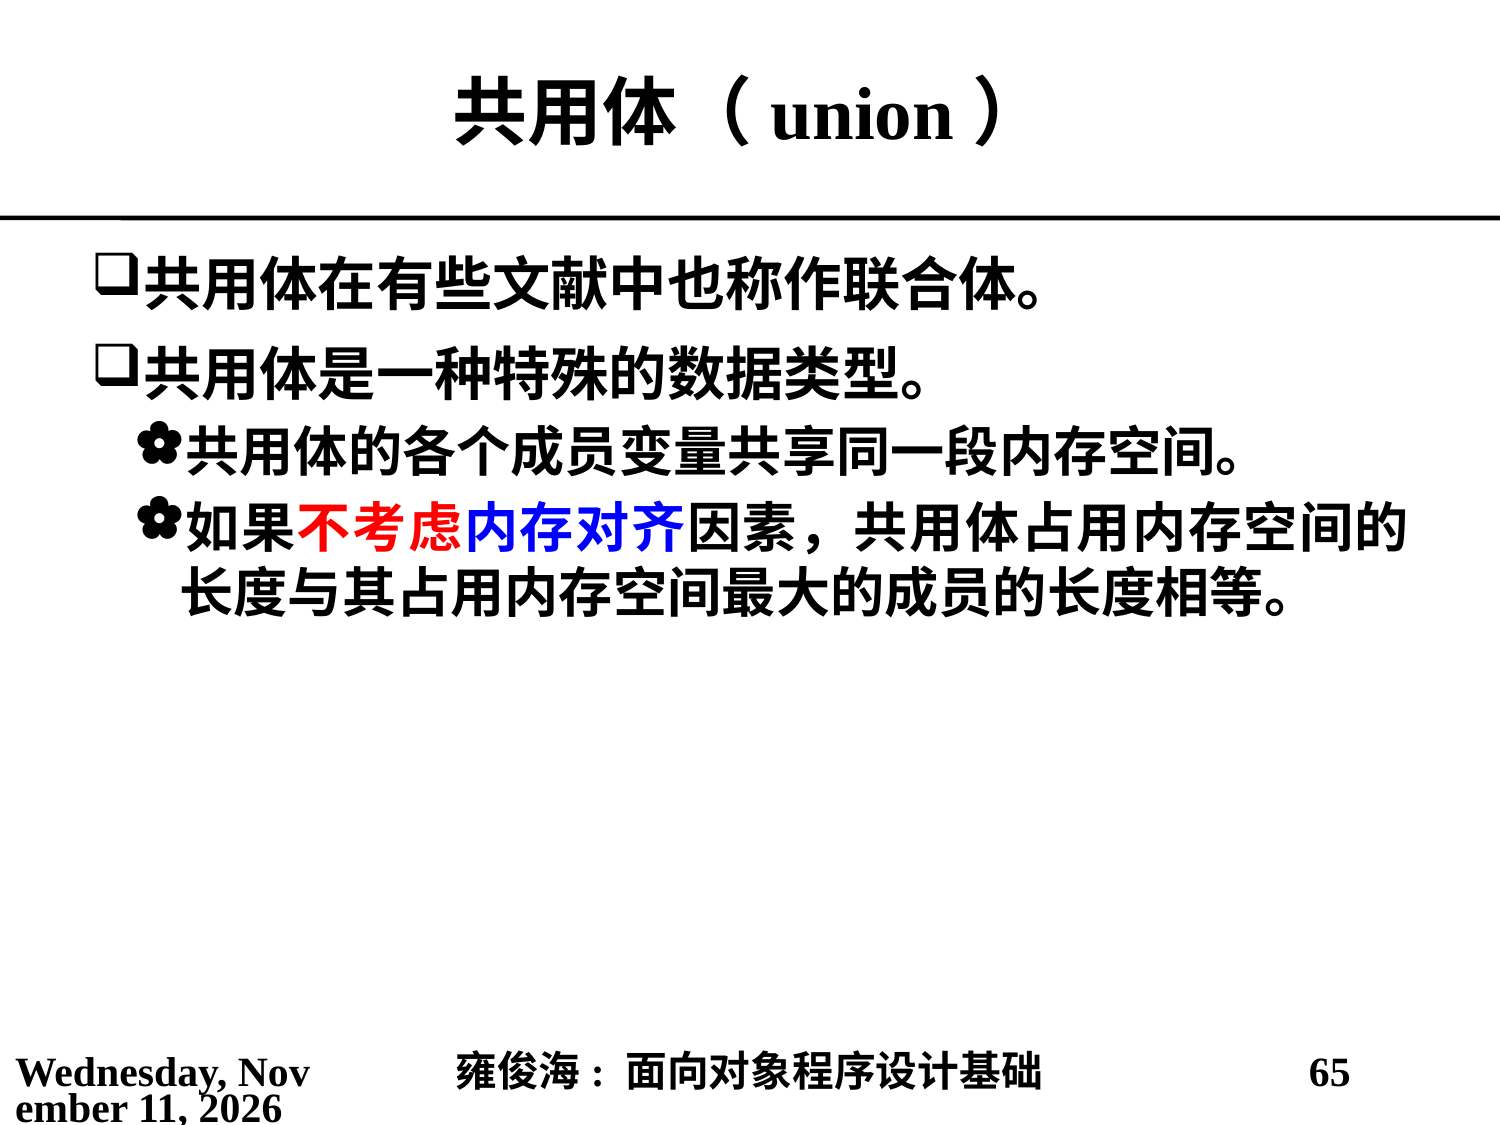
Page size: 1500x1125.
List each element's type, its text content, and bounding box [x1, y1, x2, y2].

slide_number 65 [1161, 1042, 1499, 1103]
footer 雍俊海: 面向对象程序设计基础 [337, 1042, 1161, 1103]
title 共用体（union） [0, 0, 1500, 217]
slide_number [0, 1042, 337, 1103]
list 共用体在有些文献中也称作联合体。 共用体是一种特殊的数据类型。 共用体的各个成员变量共享同一段内存空间。 如果不考虑内存对齐因素，共用体占用内存空间的长度与其占用内存空间最大的成员的长度相等。 [75, 239, 1425, 1042]
